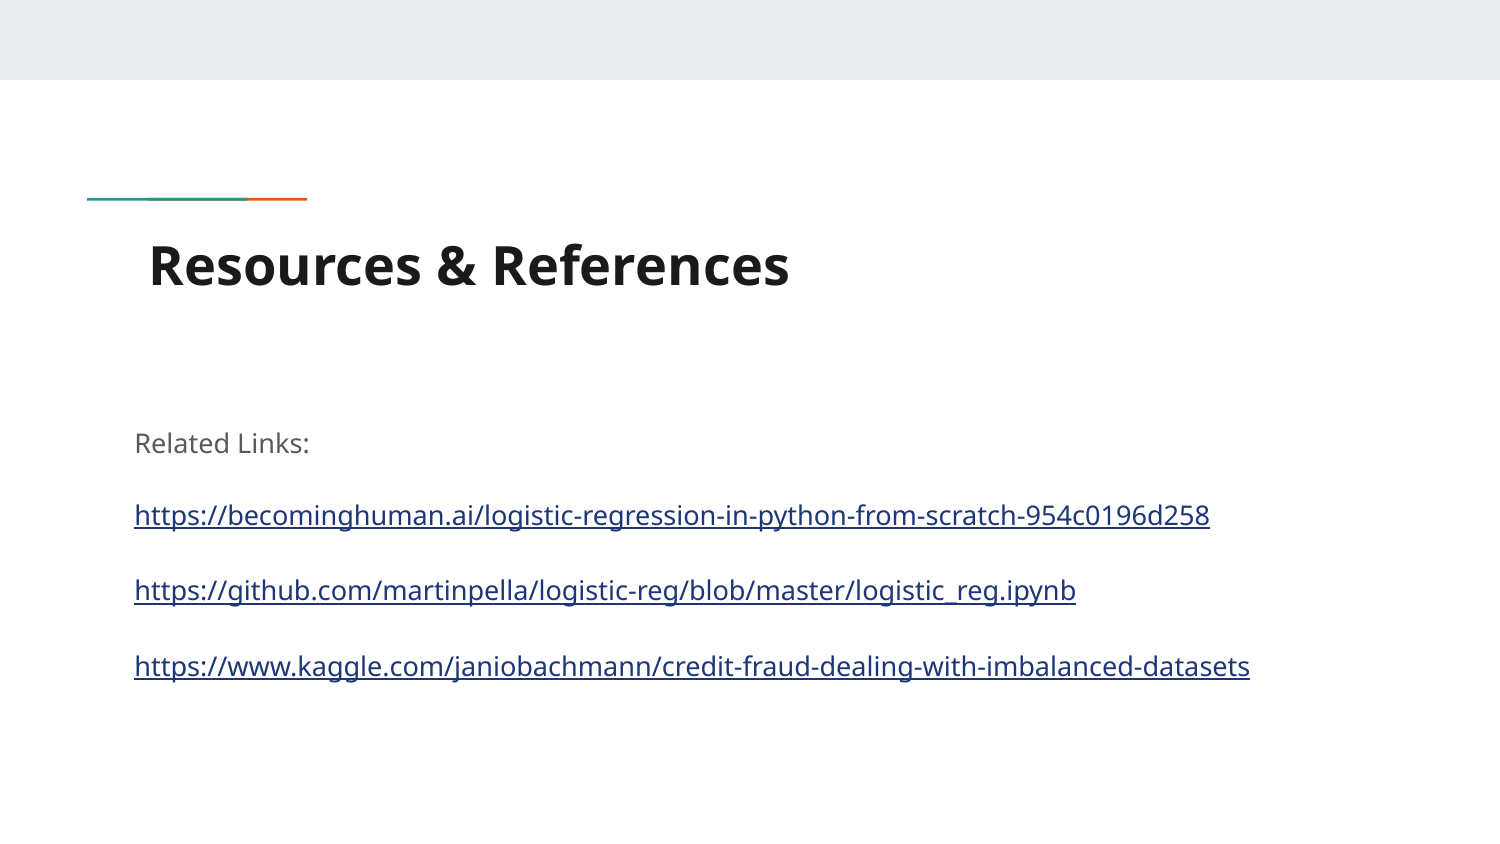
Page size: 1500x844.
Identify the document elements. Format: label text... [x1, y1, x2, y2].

list Related Links: https://becominghuman.ai/logistic-regression-in-python-from-scratch-954c0196d258 https://github.com/martinpella/logistic-reg/blob/master/logistic_reg.ipynb https://www.kaggle.com/janiobachmann/credit-fraud-dealing-with-imbalanced-datasets [119, 341, 1381, 712]
title Resources & References [119, 216, 1381, 305]
